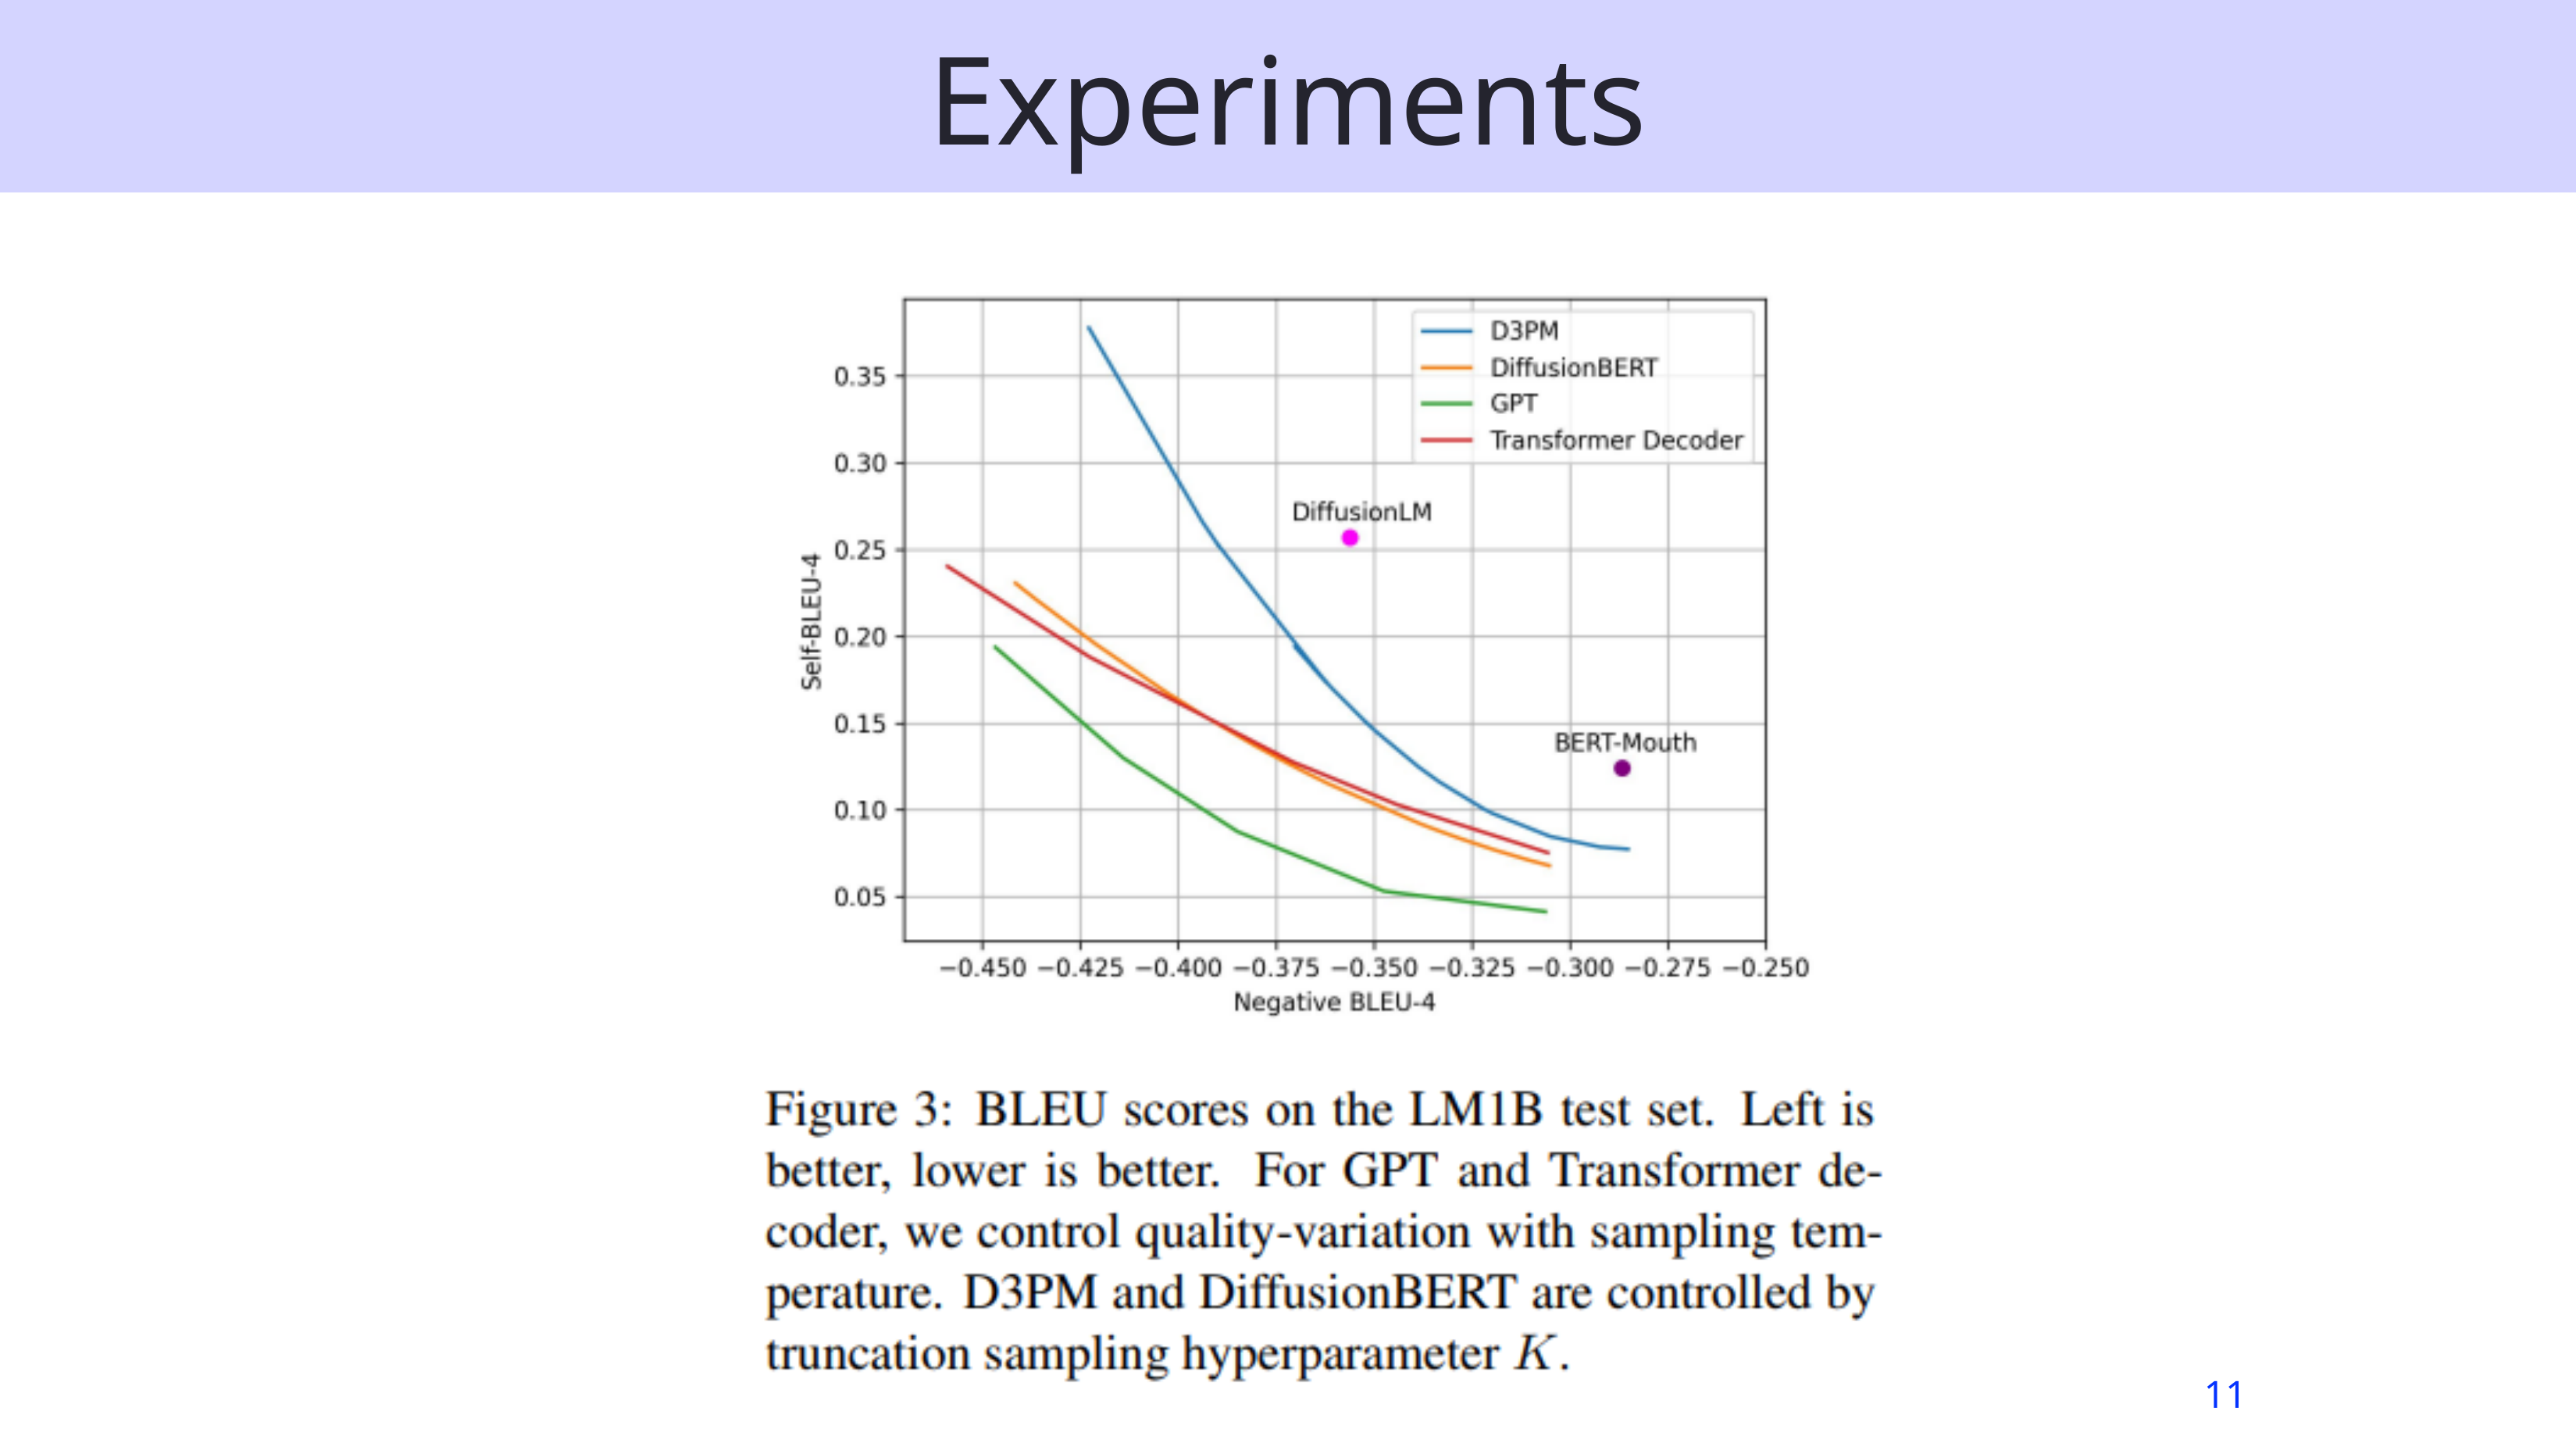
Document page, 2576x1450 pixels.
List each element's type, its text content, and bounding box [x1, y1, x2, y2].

text_box Experiments [526, 23, 2050, 170]
picture [678, 234, 1898, 1400]
text_box 11 [2199, 1377, 2275, 1422]
